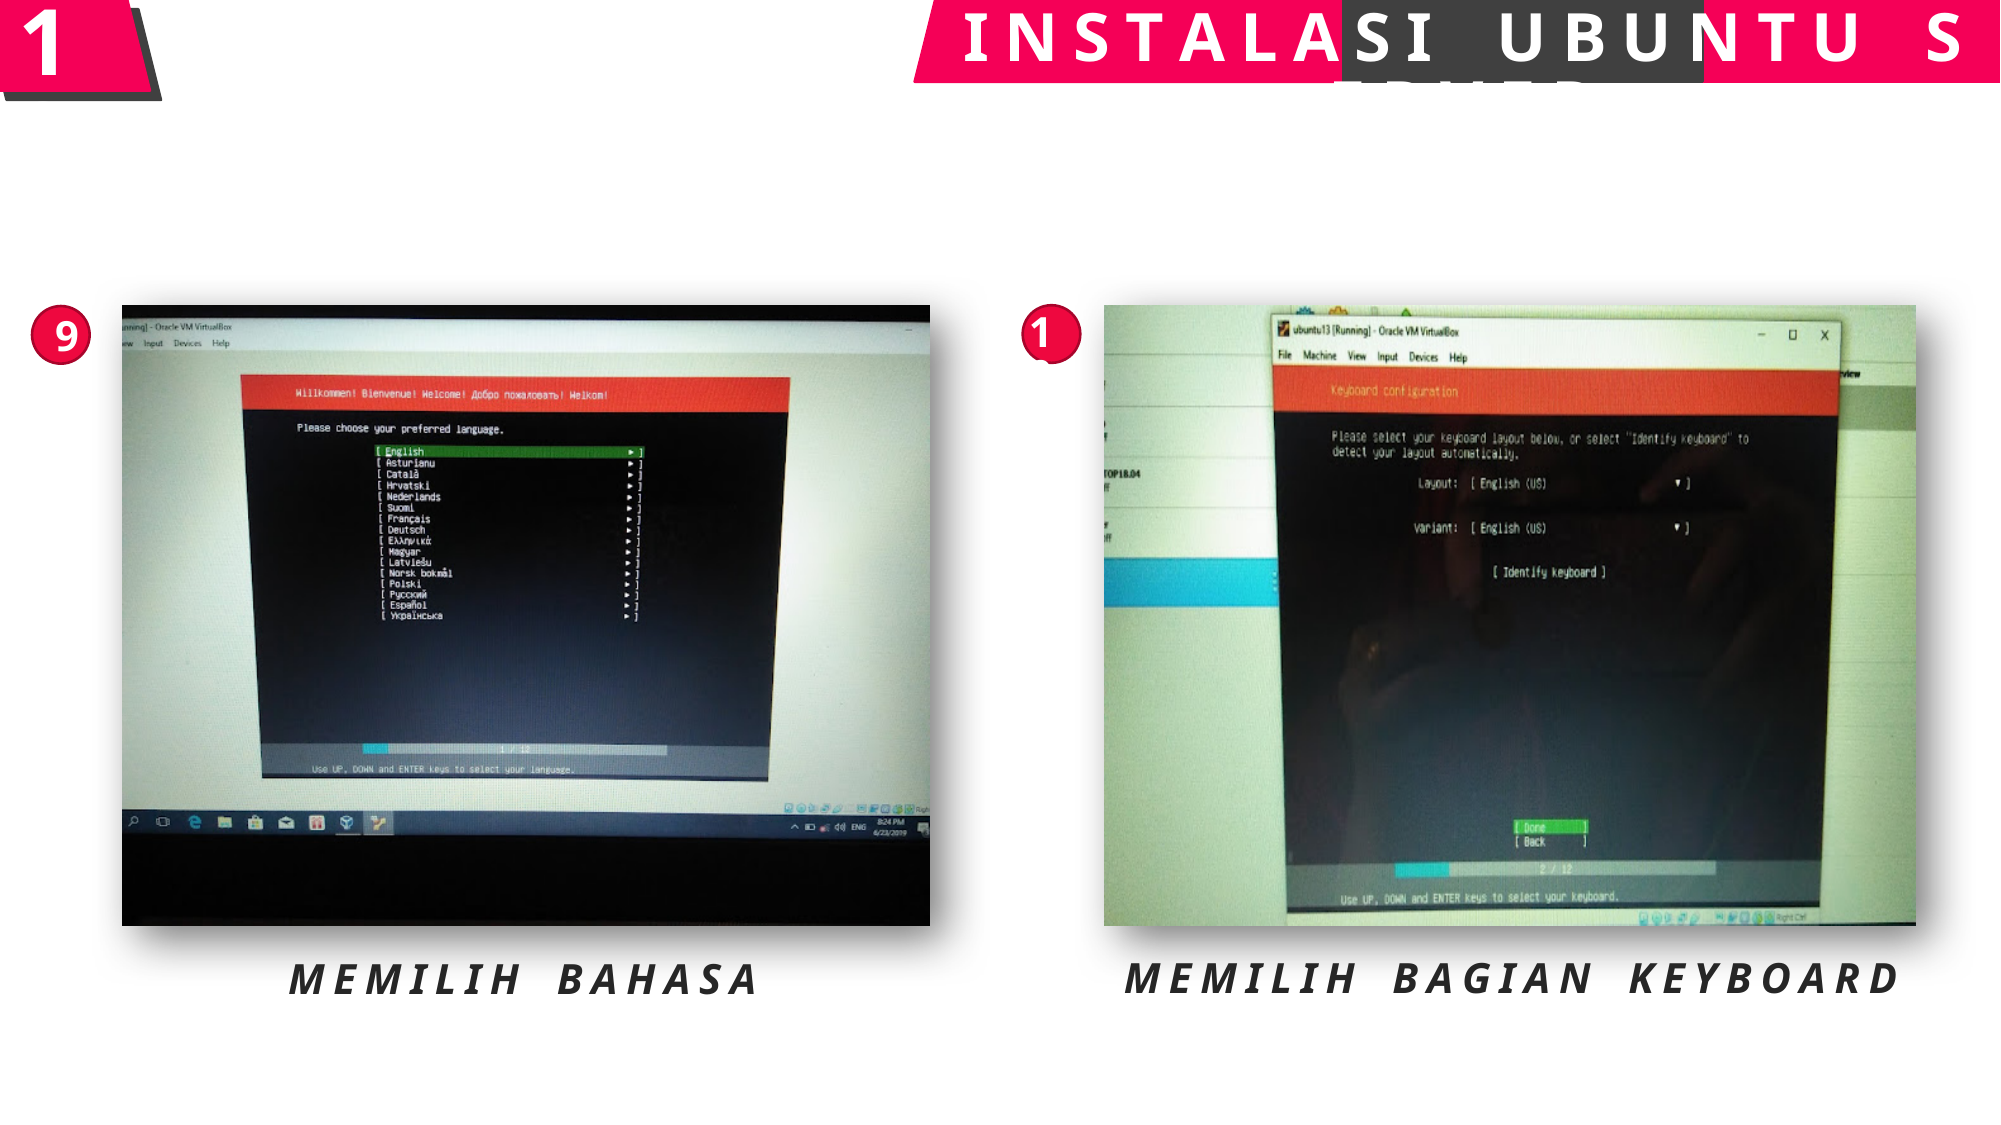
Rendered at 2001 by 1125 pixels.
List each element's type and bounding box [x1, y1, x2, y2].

text_box [1014, 304, 1916, 1044]
text_box [31, 304, 930, 1011]
text_box [914, 0, 2000, 84]
text_box [0, 0, 162, 101]
